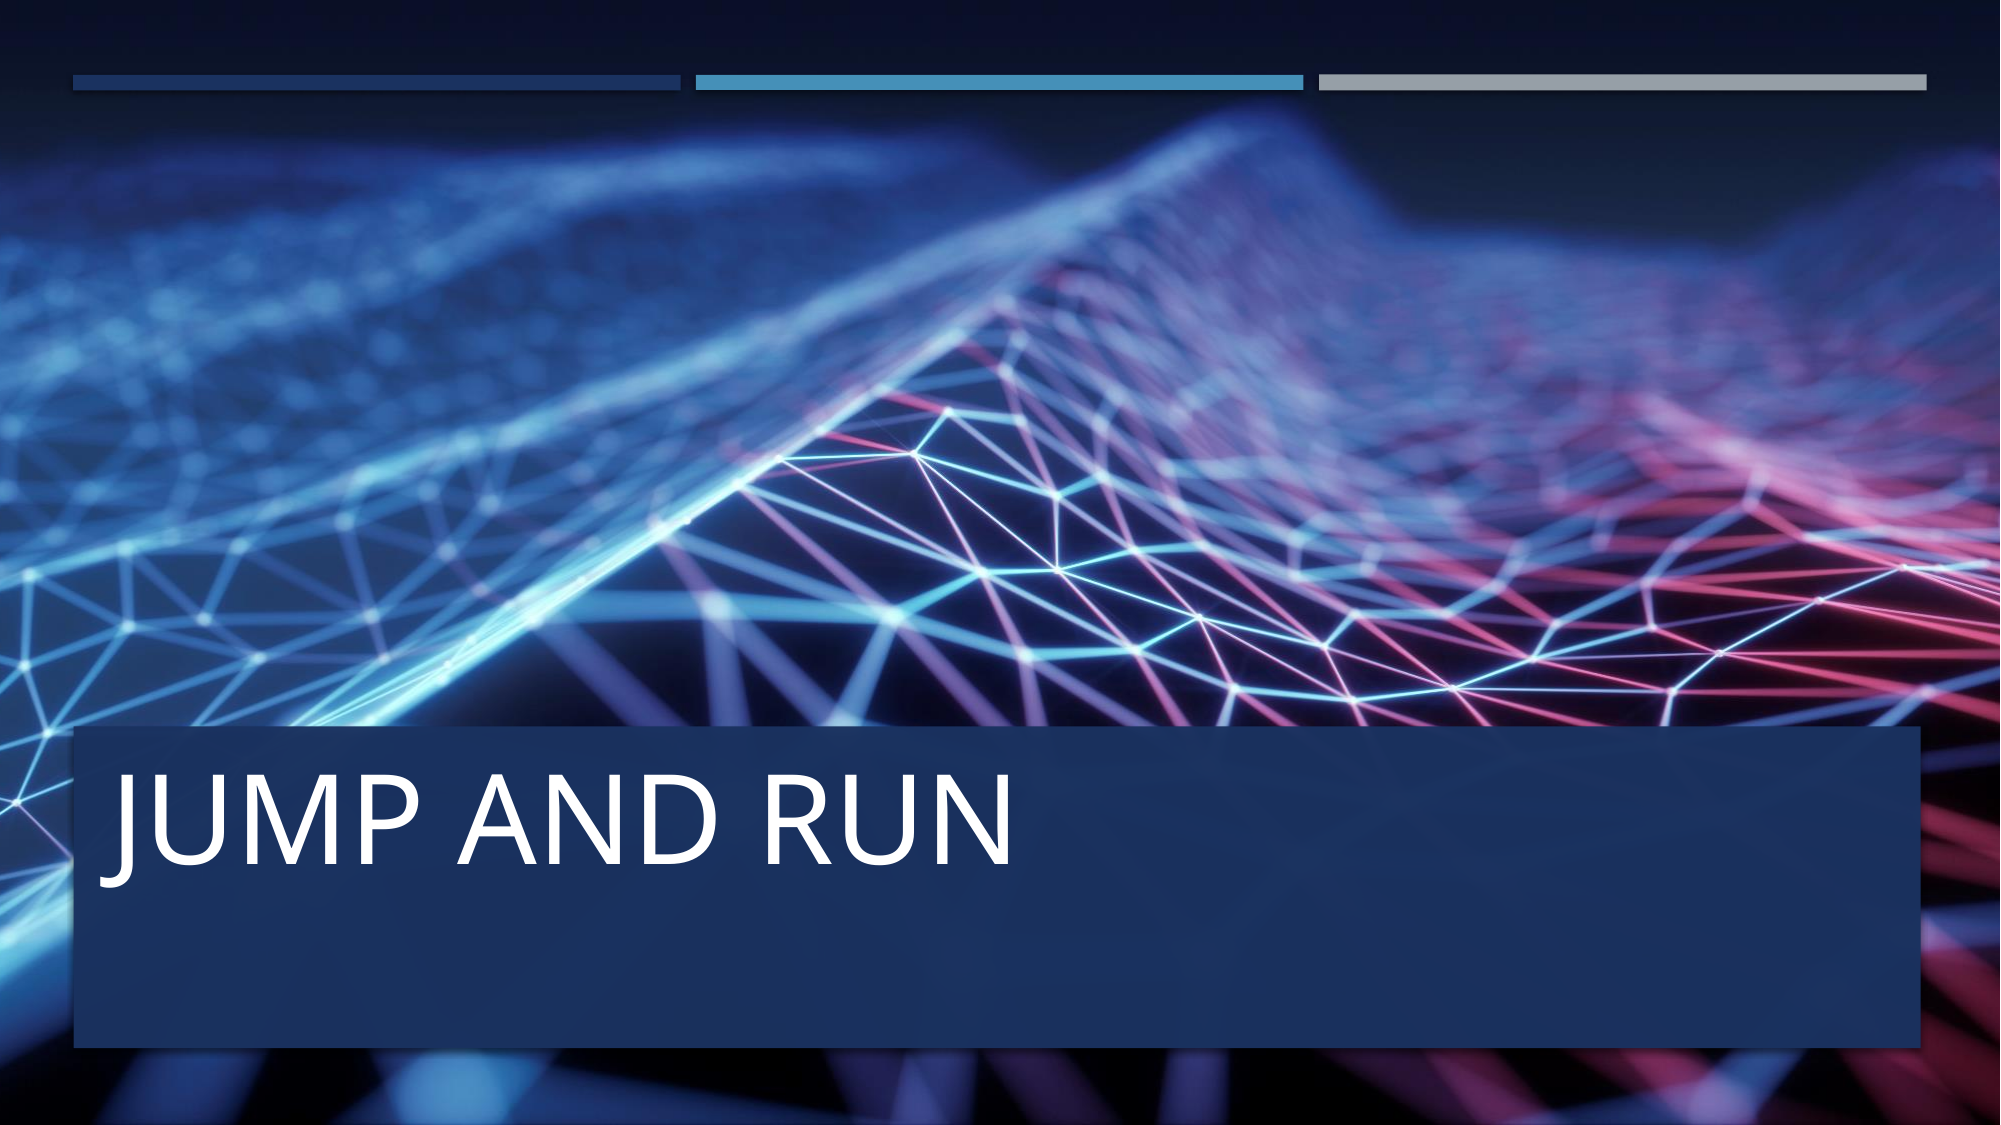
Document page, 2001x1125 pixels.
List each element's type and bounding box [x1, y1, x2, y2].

text_box [72, 73, 1928, 92]
picture [0, 0, 2000, 1125]
